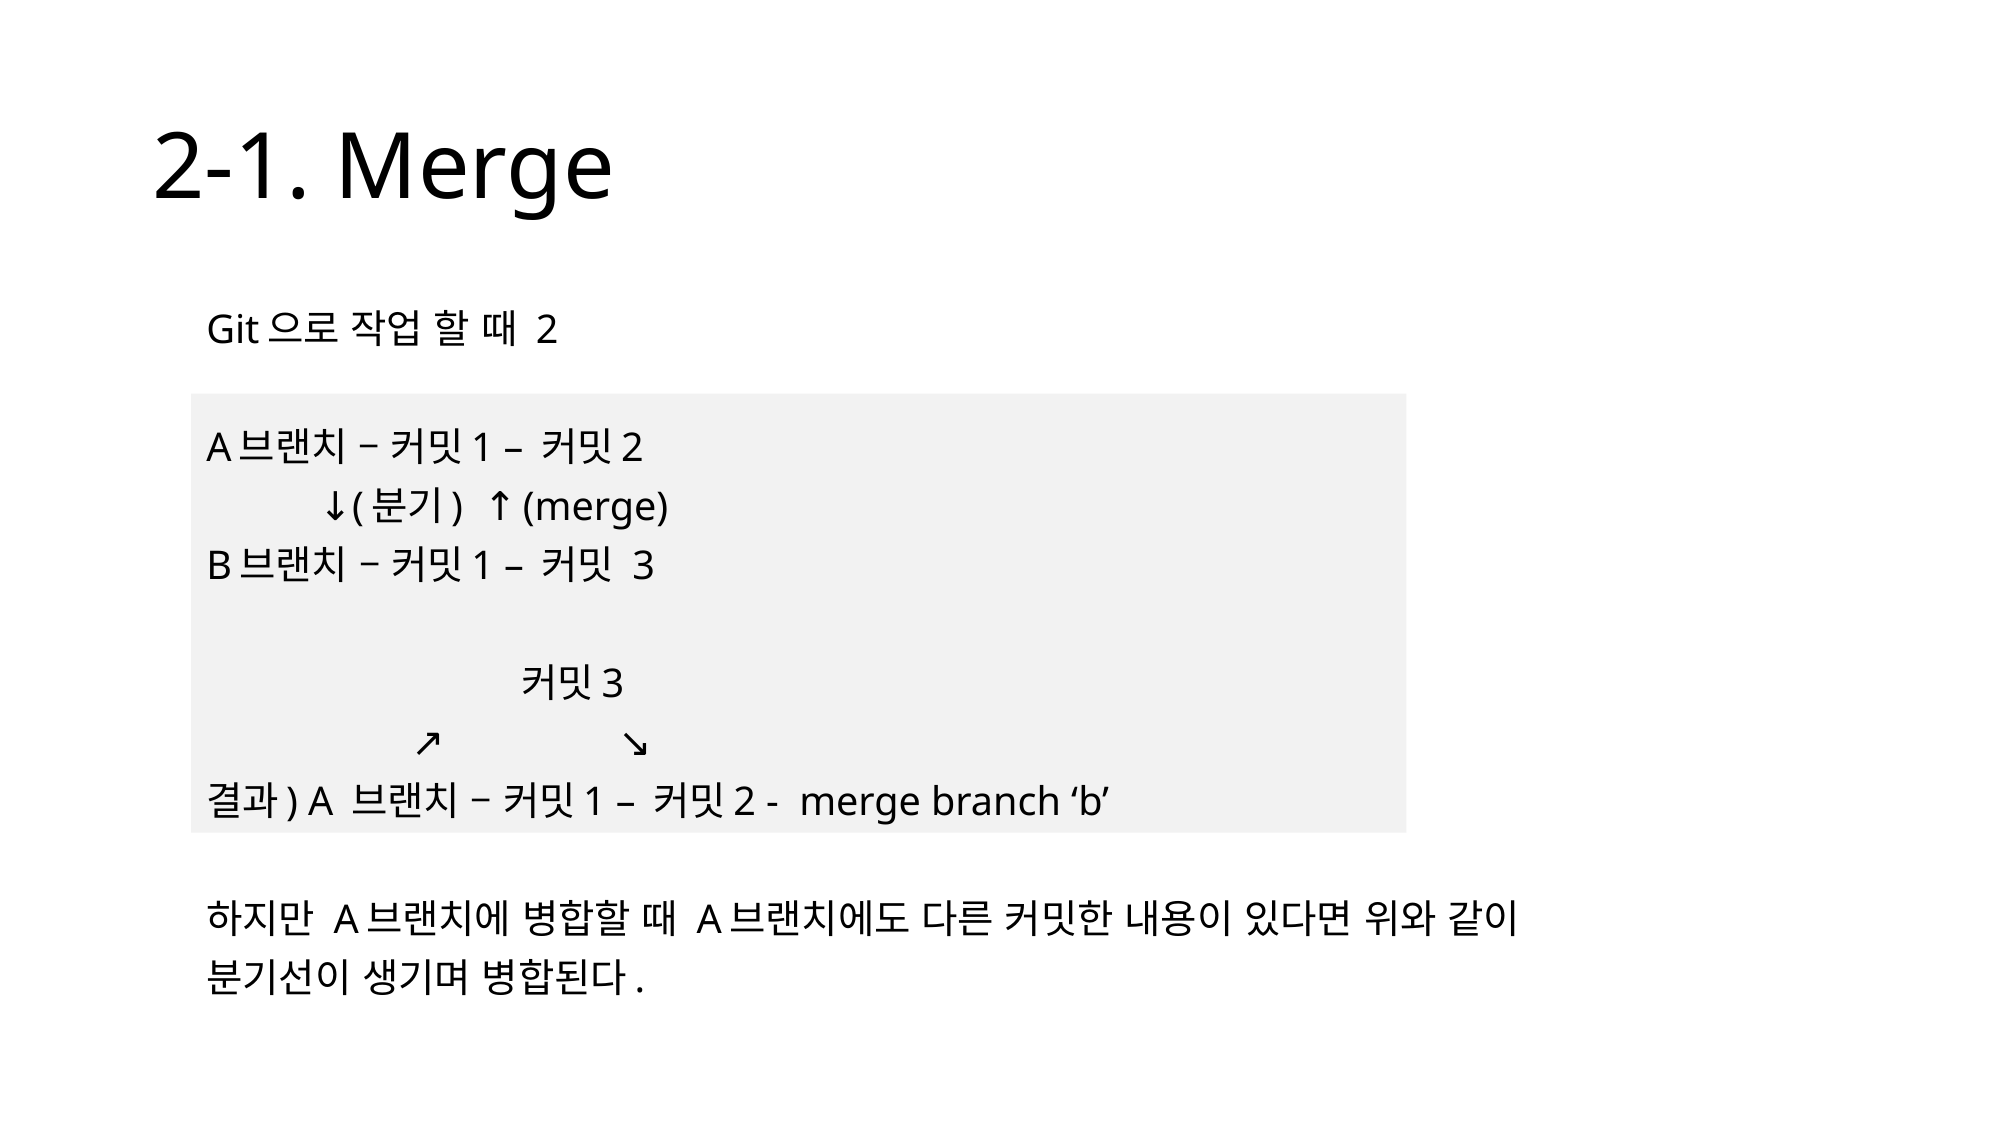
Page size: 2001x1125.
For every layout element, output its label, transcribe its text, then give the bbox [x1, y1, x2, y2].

list Git으로 작업 할 때 2 A브랜치 – 커밋1 – 커밋2 ↓(분기) ↑(merge) B브랜치 – 커밋1 – 커밋 3 커밋3 ↗ ↘ 결과) A 브랜치 – 커밋1 – 커밋2 - merge branch ‘b’ 하지만 A브랜치에 병합할 때 A브랜치에도 다른 커밋한 내용이 있다면 위와 같이 분기선이 생기며 병합된다. [191, 302, 1924, 1016]
title 2-1. Merge [137, 59, 1863, 278]
